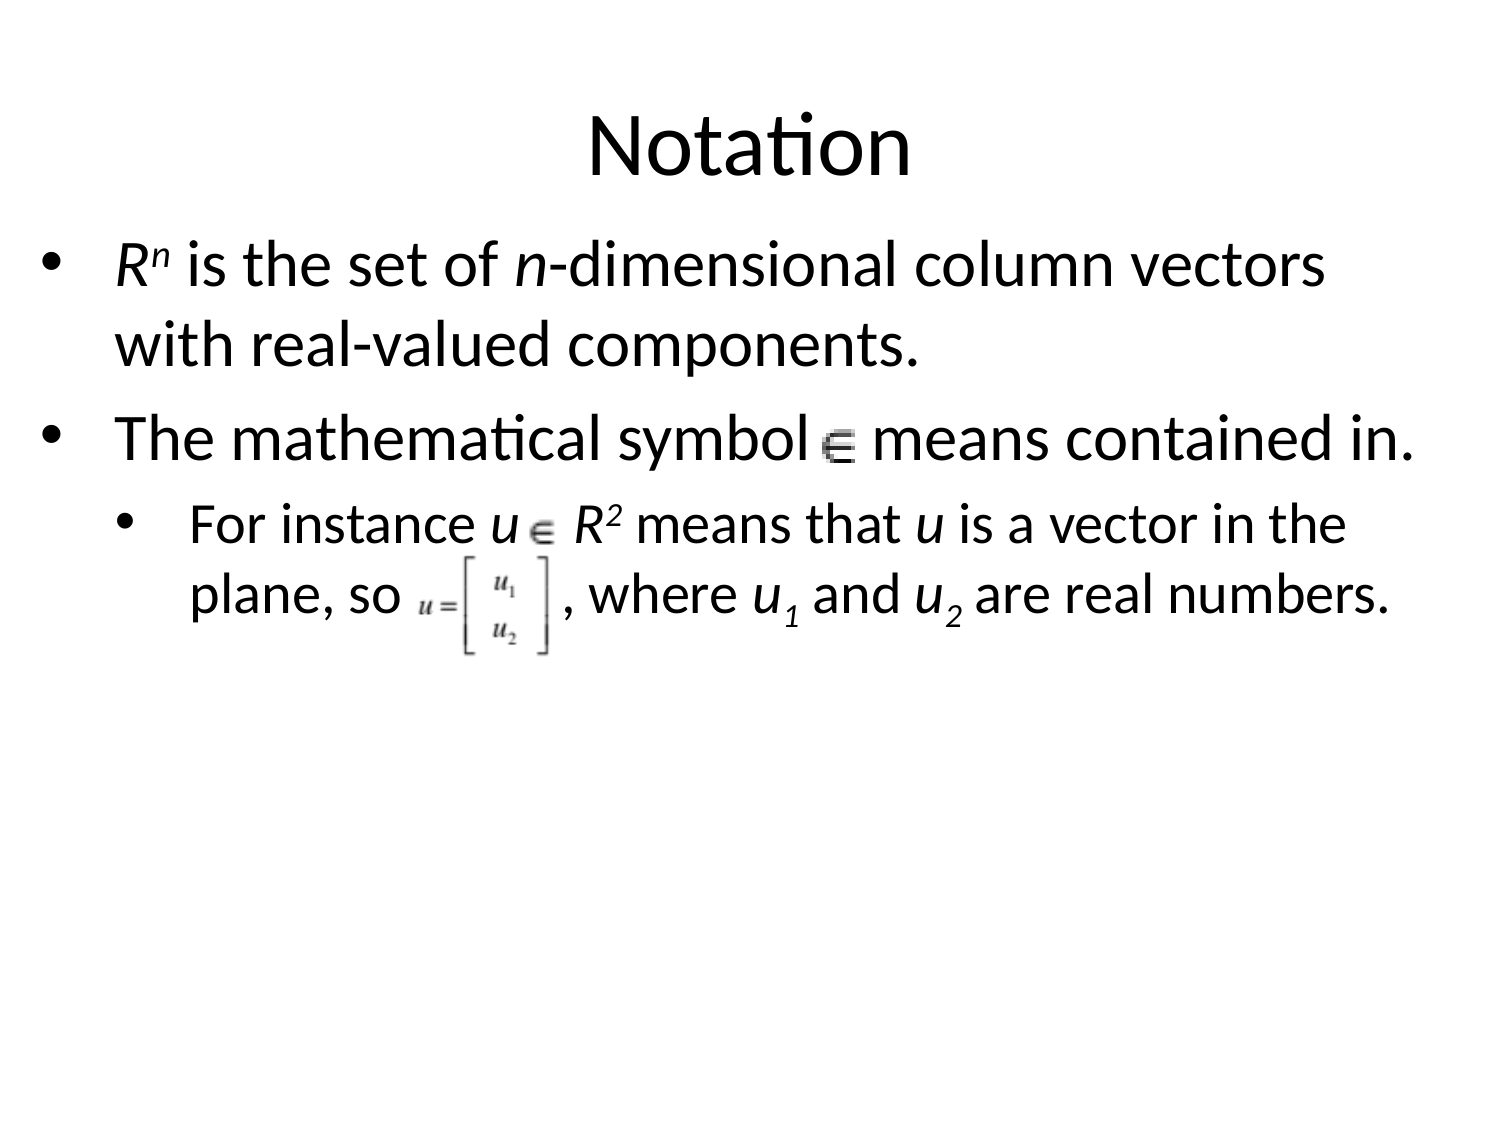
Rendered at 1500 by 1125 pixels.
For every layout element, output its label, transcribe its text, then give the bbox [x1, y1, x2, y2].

title Notation [75, 45, 1425, 212]
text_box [415, 549, 551, 659]
list Rn is the set of n-dimensional column vectors with real-valued components. The mathematical symbol means contained in. For instance u R2 means that u is a vector in the plane, so , where u1 and u2 are real numbers. [24, 212, 1450, 878]
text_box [813, 421, 865, 473]
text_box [524, 515, 561, 552]
